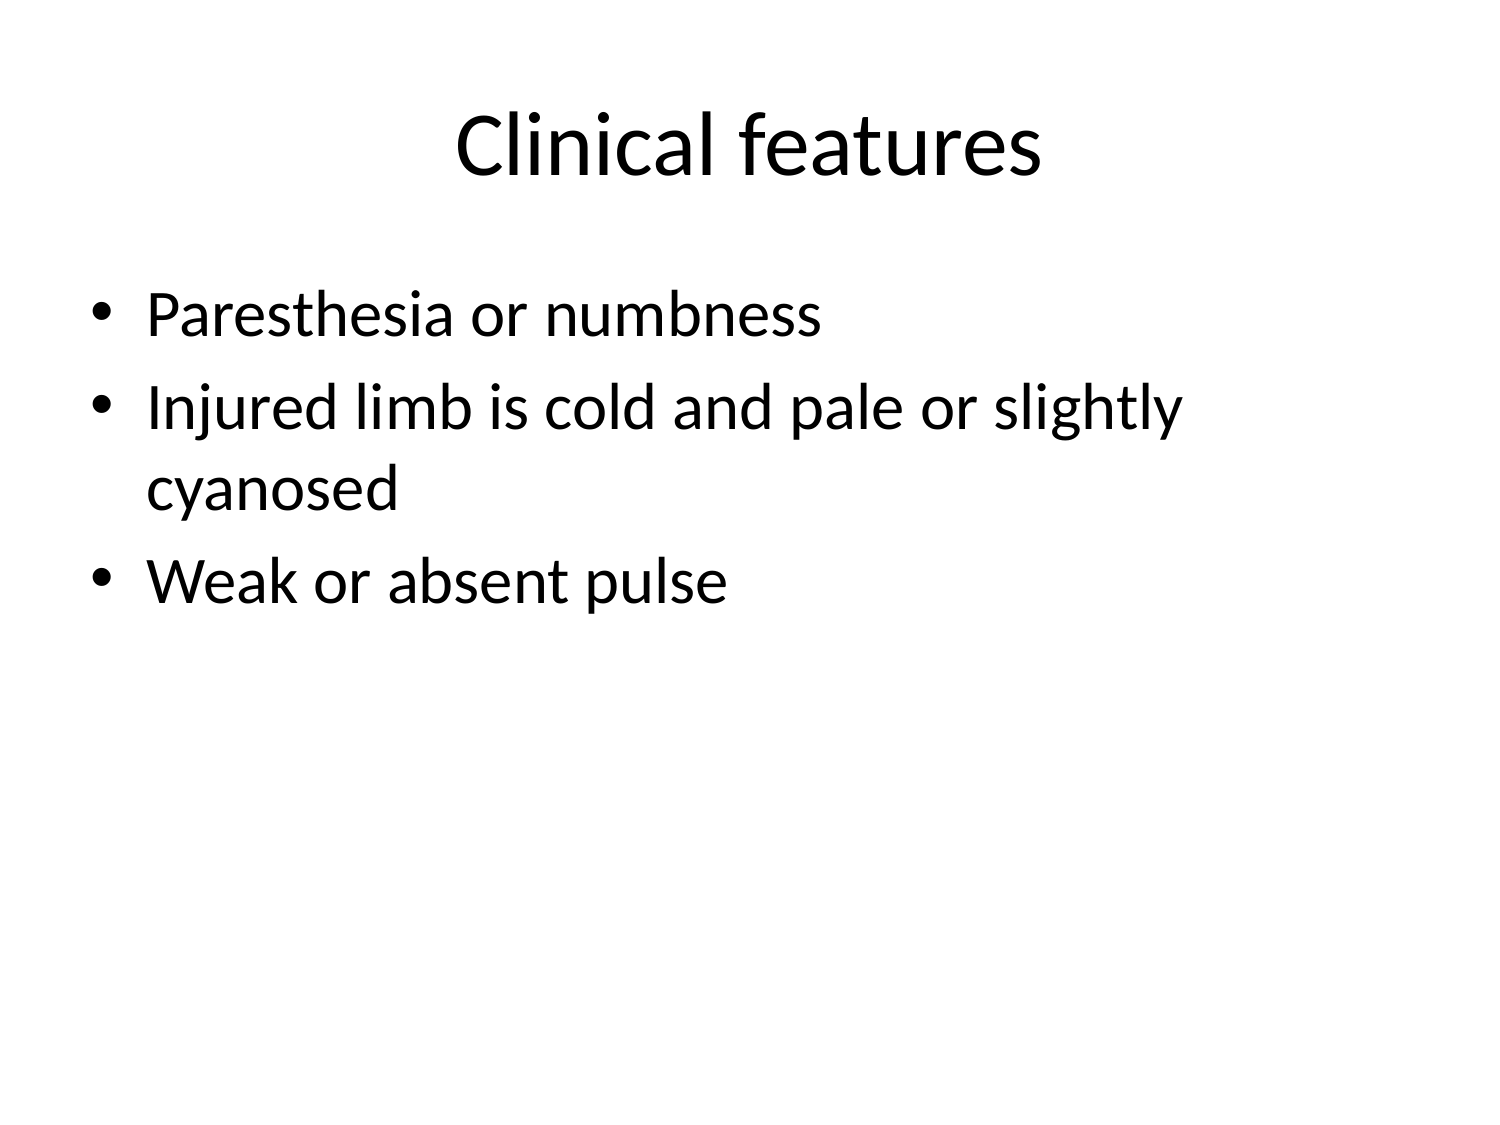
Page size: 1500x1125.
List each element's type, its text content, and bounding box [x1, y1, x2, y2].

title Clinical features [75, 45, 1425, 233]
list Paresthesia or numbness Injured limb is cold and pale or slightly cyanosed Weak or absent pulse [75, 262, 1425, 1005]
